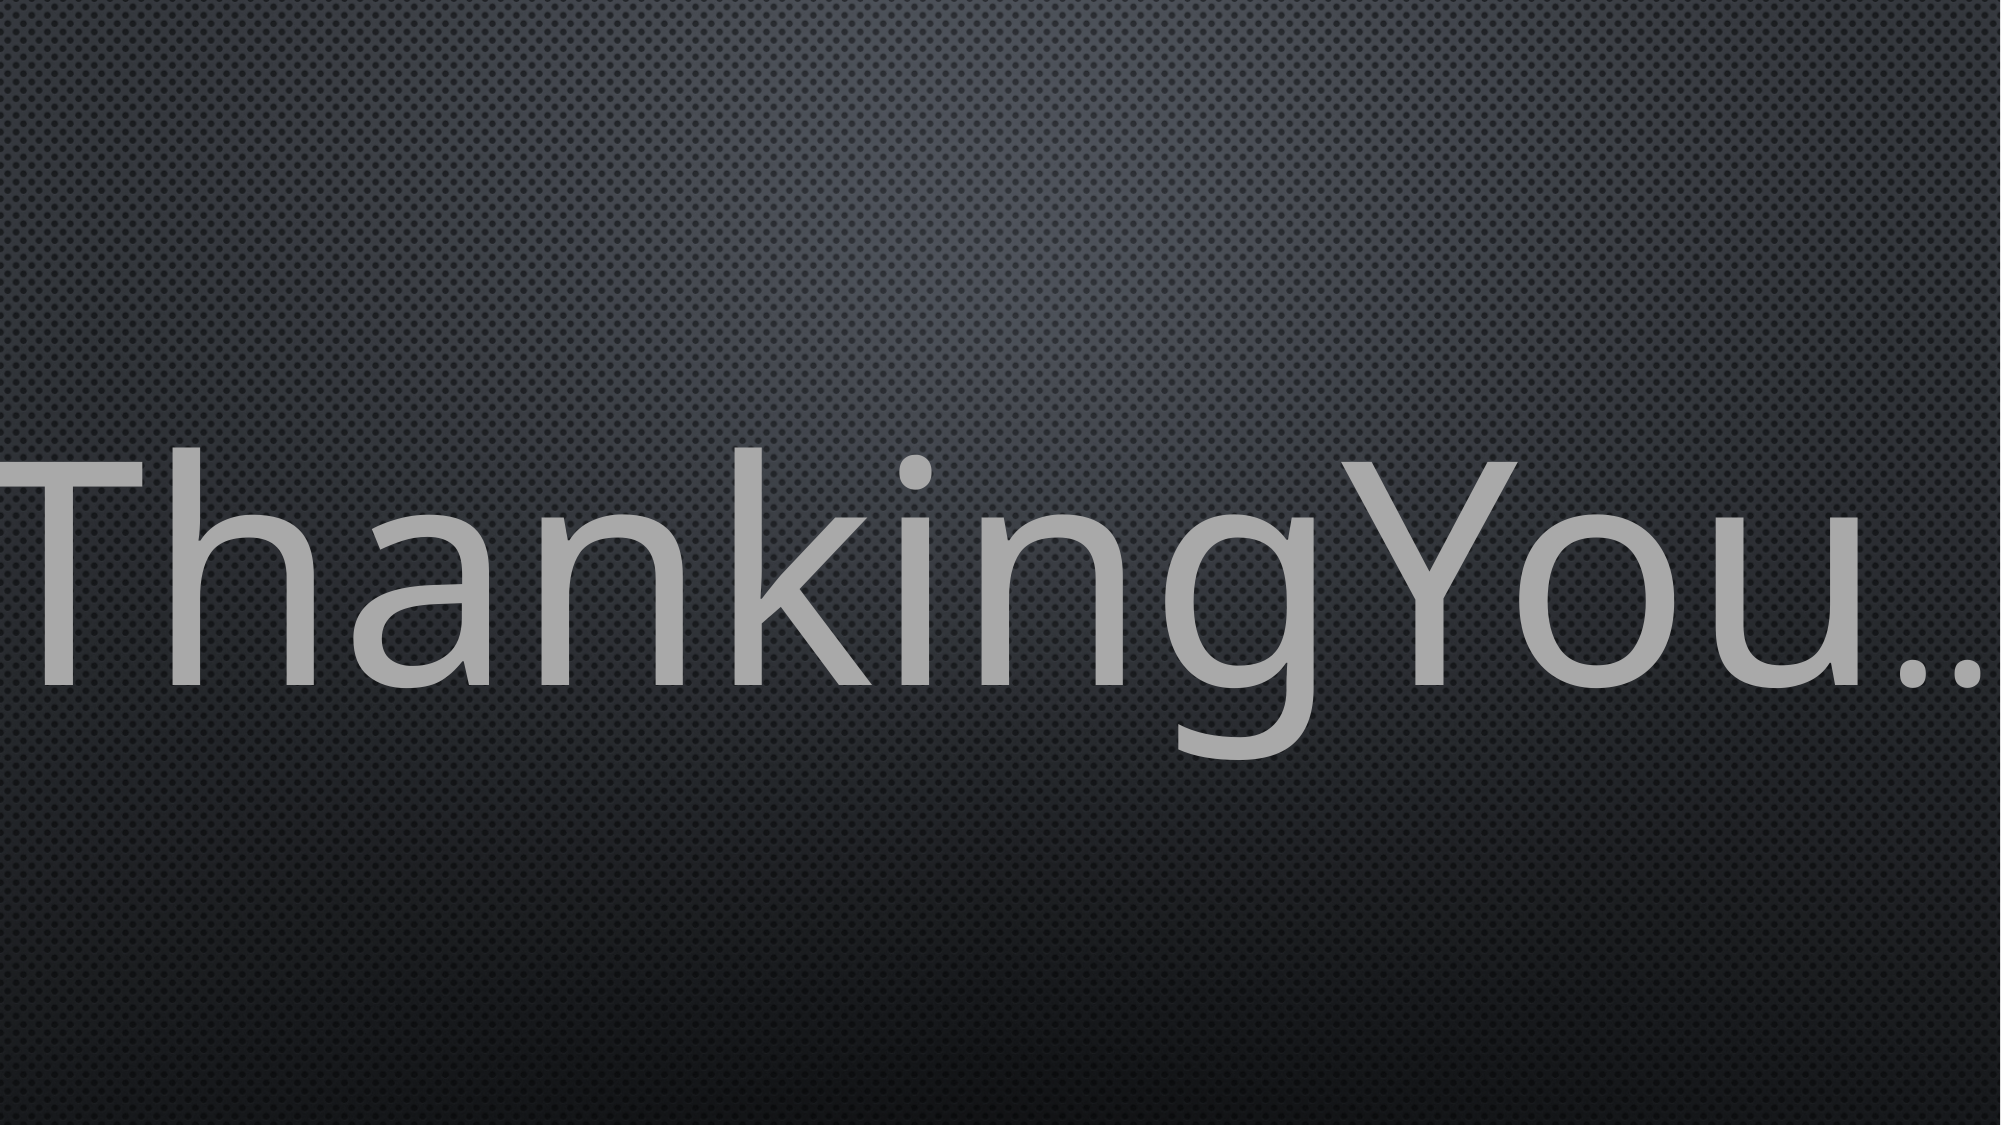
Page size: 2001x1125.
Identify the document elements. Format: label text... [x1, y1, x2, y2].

text_box ThankingYou… [0, 365, 2000, 756]
